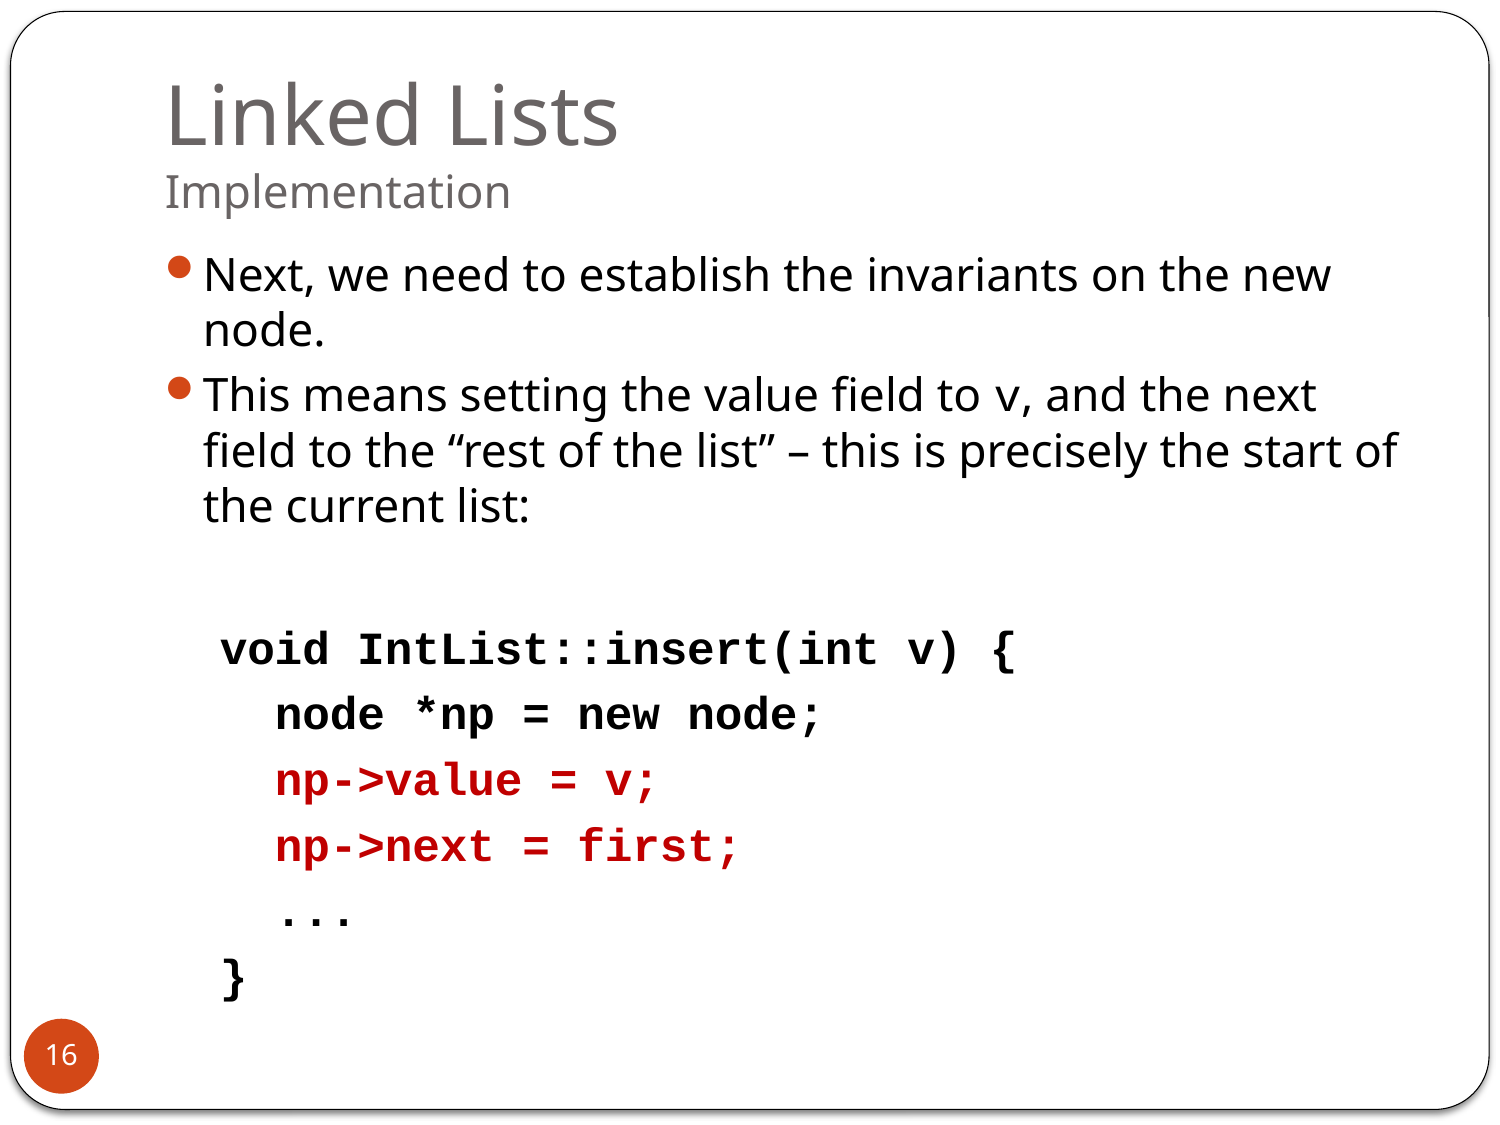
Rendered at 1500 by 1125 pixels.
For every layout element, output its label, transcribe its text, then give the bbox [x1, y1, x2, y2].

title Linked Lists Implementation [150, 45, 1425, 233]
slide_number 16 [23, 1018, 99, 1094]
list Next, we need to establish the invariants on the new node. This means setting the value field to v, and the next field to the “rest of the list” – this is precisely the start of the current list: void IntList::insert(int v) { node *np = new node; np->value = v; np->next = first; ... } [150, 237, 1425, 1013]
